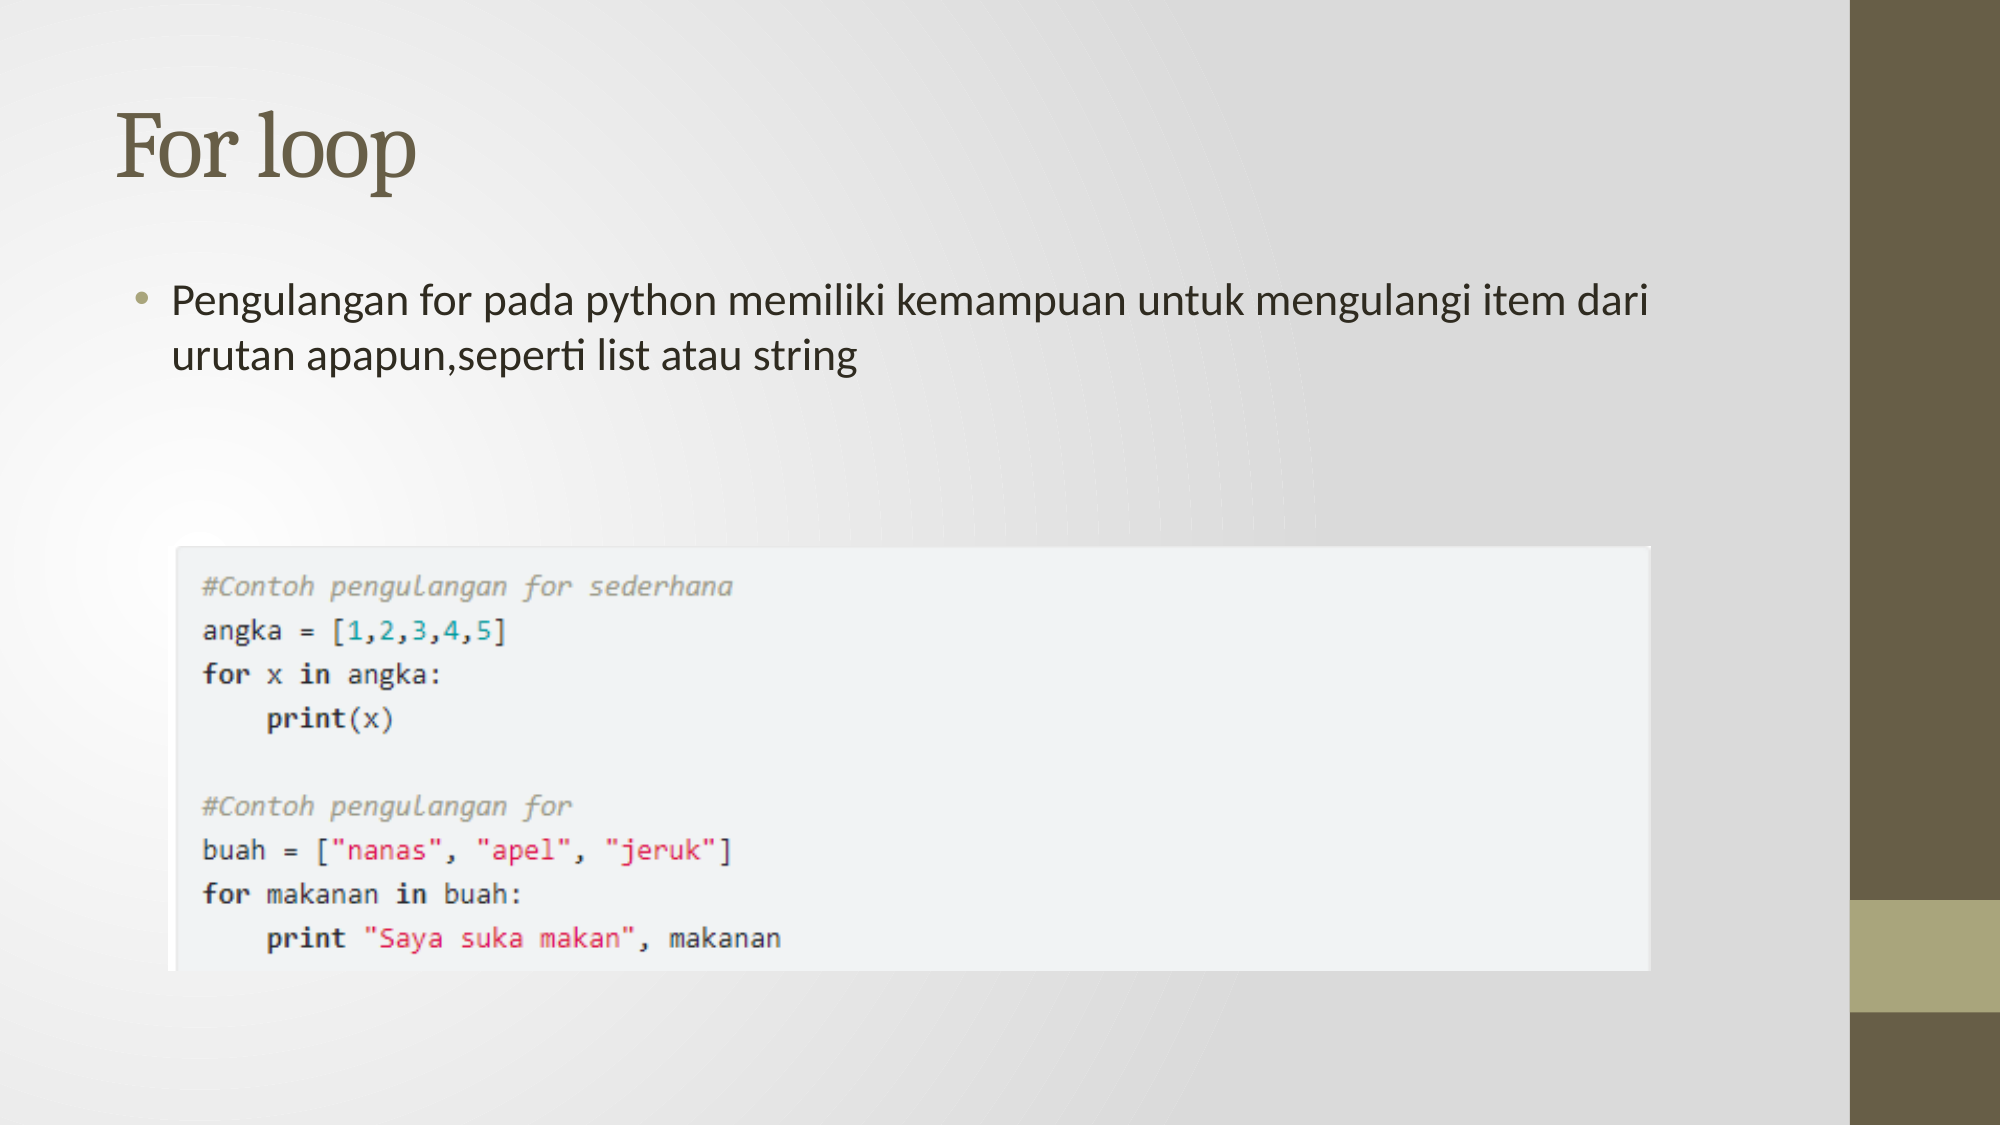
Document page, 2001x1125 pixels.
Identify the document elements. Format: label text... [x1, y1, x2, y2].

list Pengulangan for pada python memiliki kemampuan untuk mengulangi item dari urutan apapun,seperti list atau string [99, 262, 1767, 1050]
title For loop [99, 45, 1767, 233]
picture [167, 545, 1652, 972]
